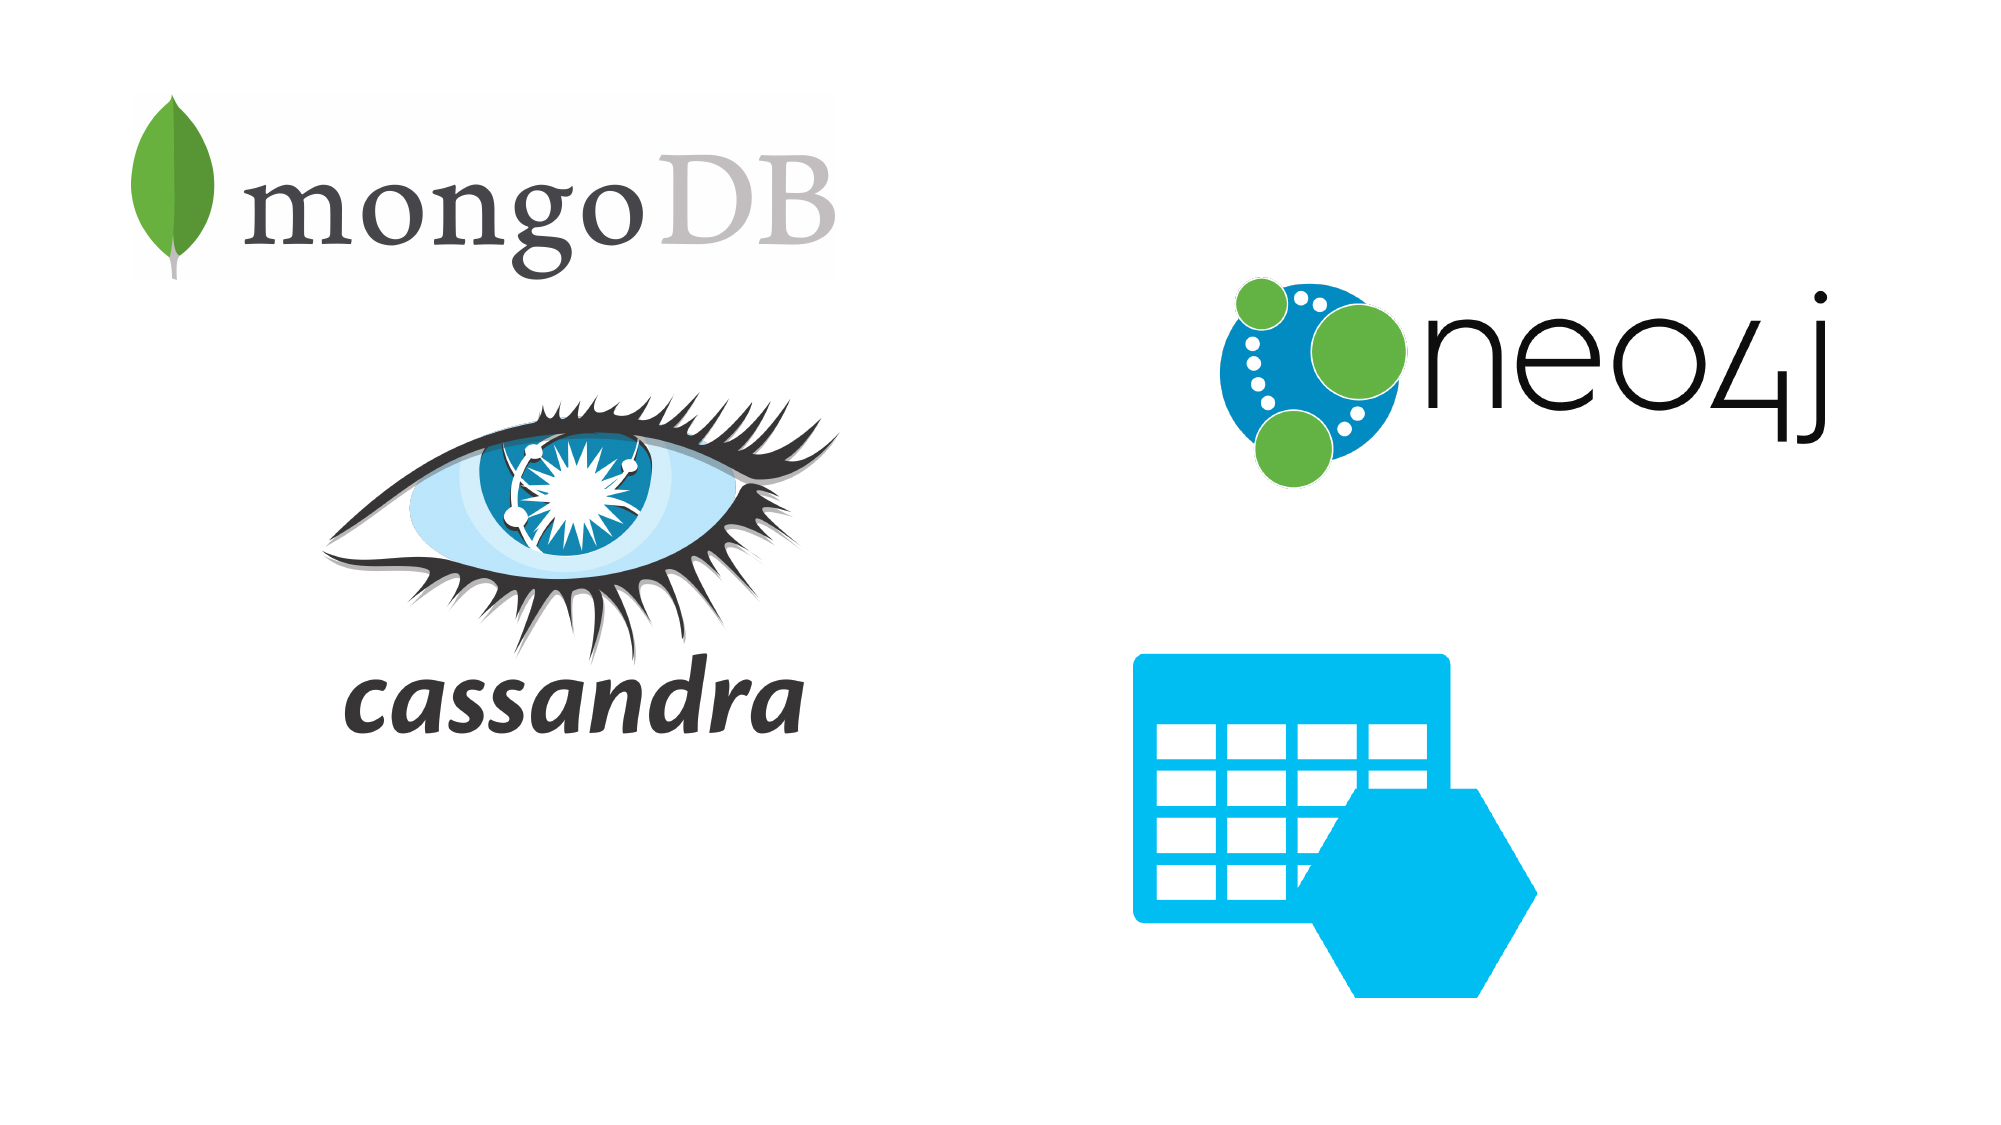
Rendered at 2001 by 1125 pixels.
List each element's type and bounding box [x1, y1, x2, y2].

picture [1157, 866, 1215, 899]
picture [1132, 896, 1538, 1028]
picture [131, 94, 835, 280]
picture [1298, 818, 1337, 853]
picture [1228, 818, 1285, 853]
picture [312, 382, 849, 743]
picture [1132, 623, 1538, 891]
picture [1228, 866, 1285, 899]
picture [1228, 771, 1285, 805]
picture [1200, 252, 1850, 512]
picture [1298, 866, 1309, 885]
picture [1228, 725, 1285, 759]
picture [1298, 771, 1356, 805]
picture [1157, 771, 1215, 805]
picture [1369, 725, 1426, 759]
picture [1157, 725, 1215, 759]
picture [1157, 818, 1215, 853]
picture [1298, 725, 1356, 759]
picture [1369, 771, 1426, 788]
